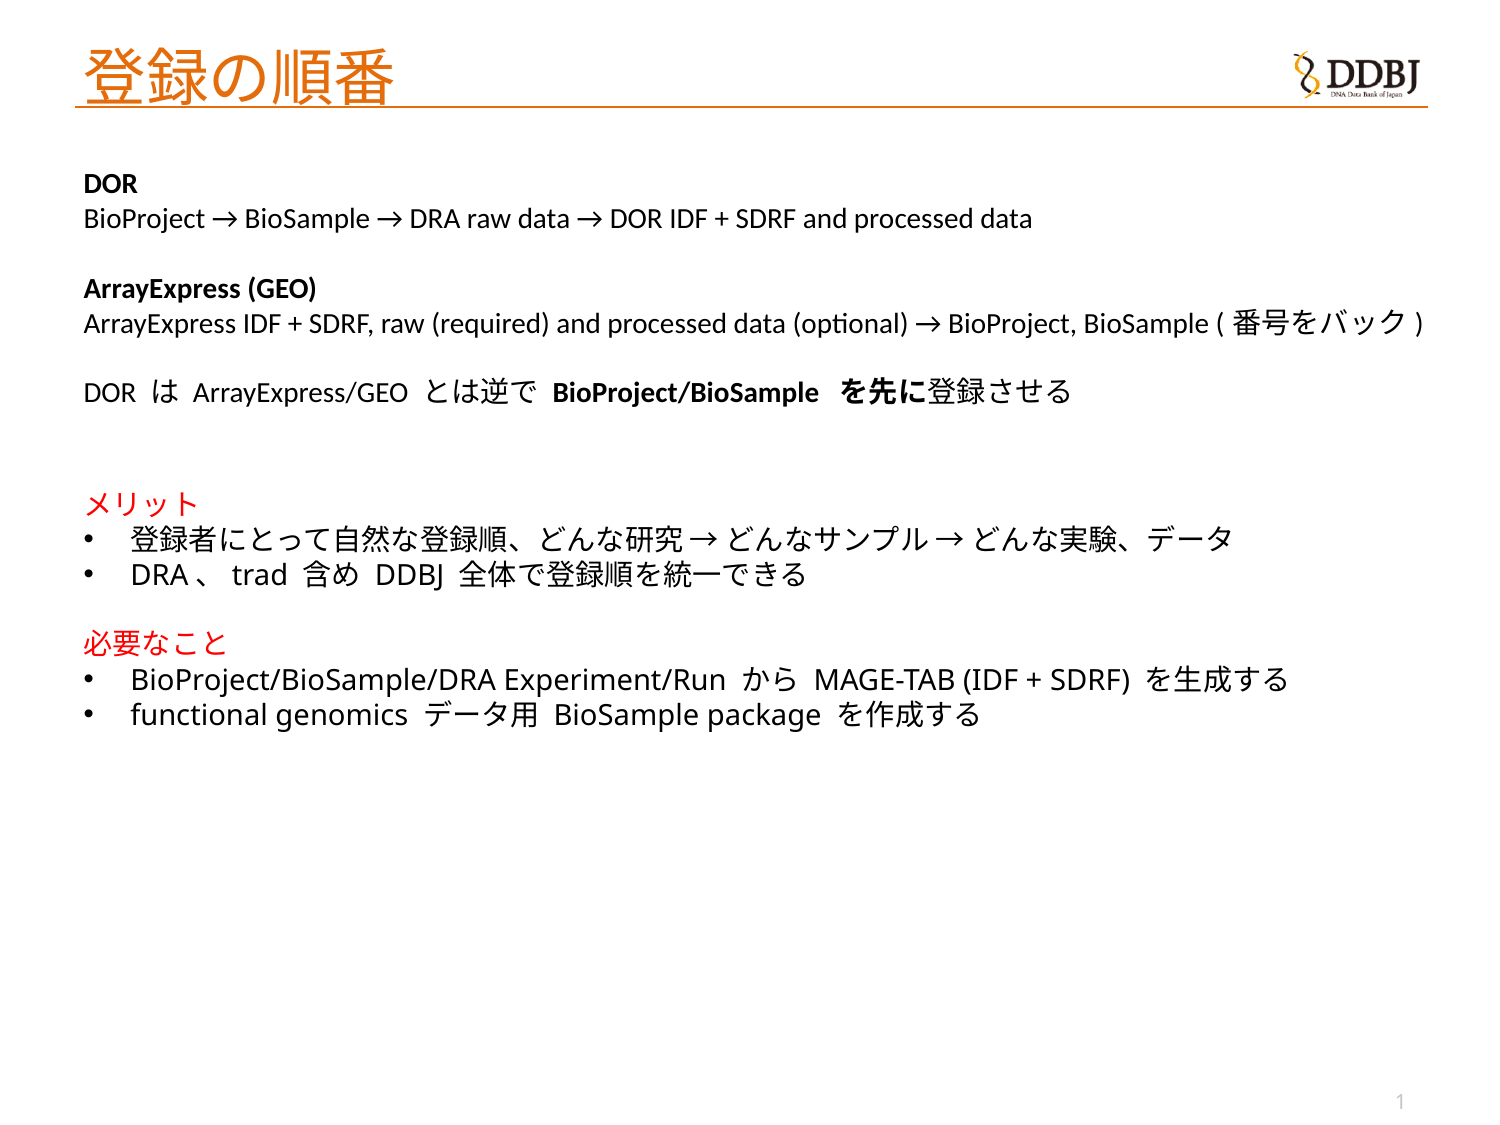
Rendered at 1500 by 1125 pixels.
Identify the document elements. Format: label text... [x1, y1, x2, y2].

picture [1419, 50, 1424, 99]
text_box DOR BioProject → BioSample → DRA raw data → DOR IDF + SDRF and processed data ArrayExpress (GEO) ArrayExpress IDF + SDRF, raw (required) and processed data (optional) → BioProject, BioSample (番号をバック) DOR は ArrayExpress/GEO とは逆で BioProject/BioSample を先に登録させる [68, 156, 1500, 417]
title 登録の順番 [68, 0, 1419, 156]
slide_number 0 [1071, 1072, 1422, 1125]
text_box メリット 登録者にとって自然な登録順、どんな研究 → どんなサンプル → どんな実験、データ DRA、trad 含め DDBJ 全体で登録順を統一できる 必要なこと BioProject/BioSample/DRA Experiment/Run から MAGE-TAB (IDF + SDRF) を生成する functional genomics データ用 BioSample package を作成する [68, 478, 1500, 739]
